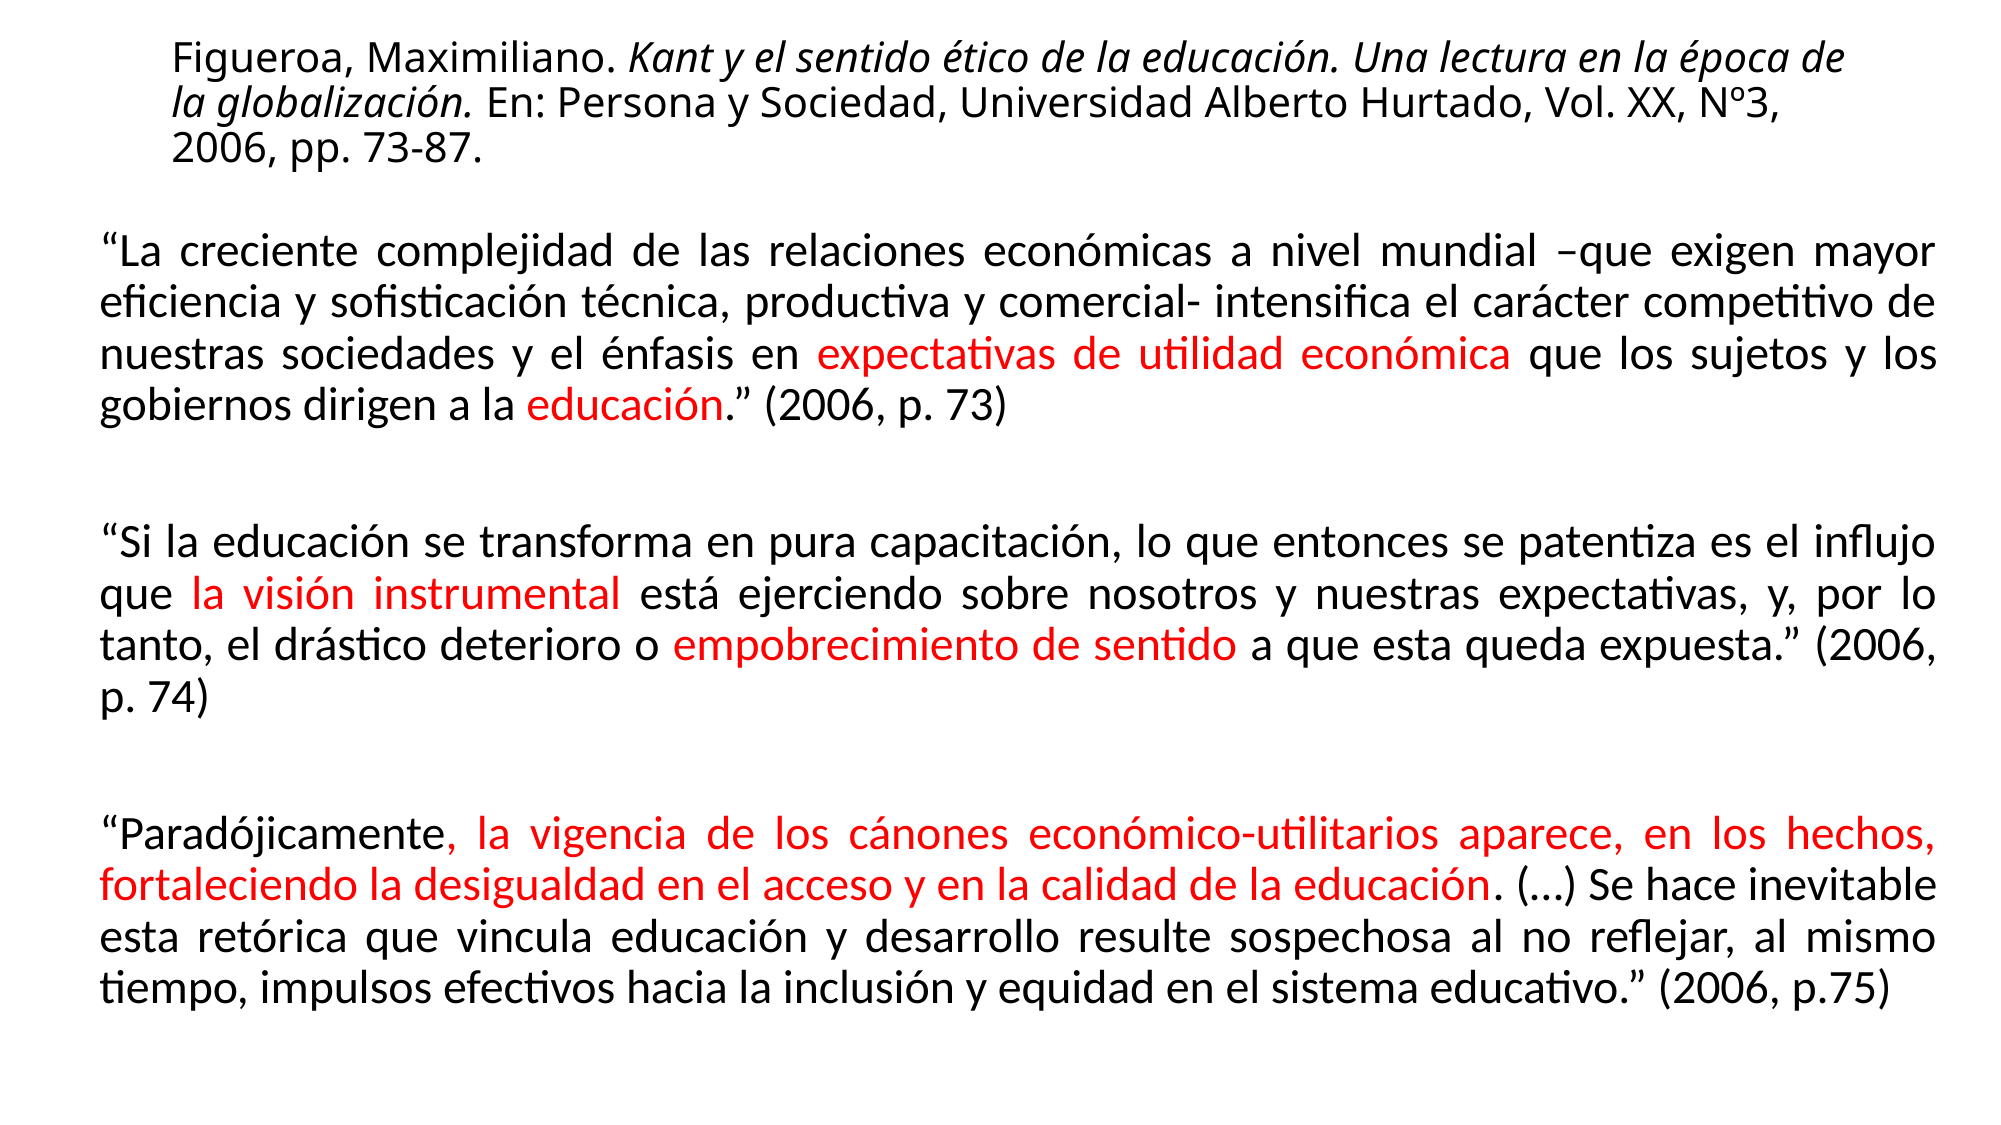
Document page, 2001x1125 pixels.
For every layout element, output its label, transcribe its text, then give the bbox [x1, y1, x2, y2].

title Figueroa, Maximiliano. Kant y el sentido ético de la educación. Una lectura en la época de la globalización. En: Persona y Sociedad, Universidad Alberto Hurtado, Vol. XX, Nº3, 2006, pp. 73-87. [156, 0, 1882, 217]
list “La creciente complejidad de las relaciones económicas a nivel mundial –que exigen mayor eficiencia y sofisticación técnica, productiva y comercial- intensifica el carácter competitivo de nuestras sociedades y el énfasis en expectativas de utilidad económica que los sujetos y los gobiernos dirigen a la educación.” (2006, p. 73) “Si la educación se transforma en pura capacitación, lo que entonces se patentiza es el influjo que la visión instrumental está ejerciendo sobre nosotros y nuestras expectativas, y, por lo tanto, el drástico deterioro o empobrecimiento de sentido a que esta queda expuesta.” (2006, p. 74) “Paradójicamente, la vigencia de los cánones económico-utilitarios aparece, en los hechos, fortaleciendo la desigualdad en el acceso y en la calidad de la educación. (…) Se hace inevitable esta retórica que vincula educación y desarrollo resulte sospechosa al no reflejar, al mismo tiempo, impulsos efectivos hacia la inclusión y equidad en el sistema educativo.” (2006, p.75) [84, 217, 1954, 1046]
